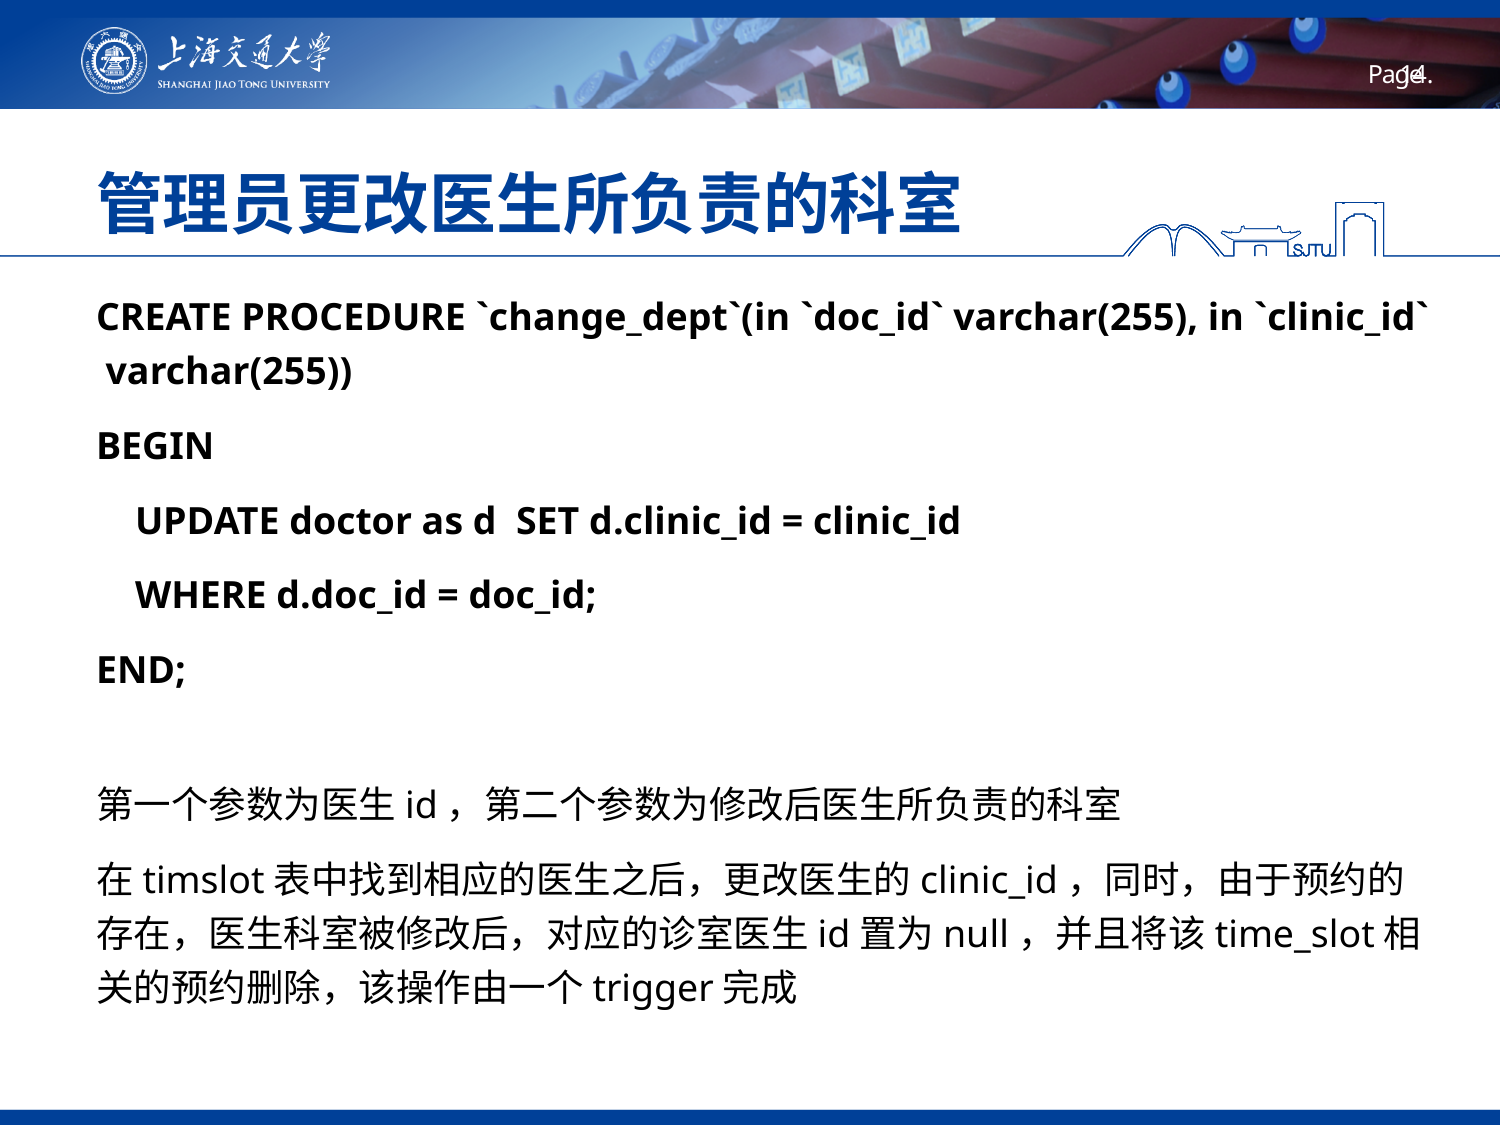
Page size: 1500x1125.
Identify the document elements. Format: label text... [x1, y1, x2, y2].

title 管理员更改医生所负责的科室 [81, 160, 1455, 255]
list CREATE PROCEDURE `change_dept`(in `doc_id` varchar(255), in `clinic_id` varchar(255)) BEGIN UPDATE doctor as d SET d.clinic_id = clinic_id WHERE d.doc_id = doc_id; END; 第一个参数为医生id，第二个参数为修改后医生所负责的科室 在timslot表中找到相应的医生之后，更改医生的clinic_id，同时，由于预约的存在，医生科室被修改后，对应的诊室医生id置为null，并且将该time_slot相关的预约删除，该操作由一个trigger完成 [81, 276, 1455, 1084]
picture [0, 18, 1500, 109]
